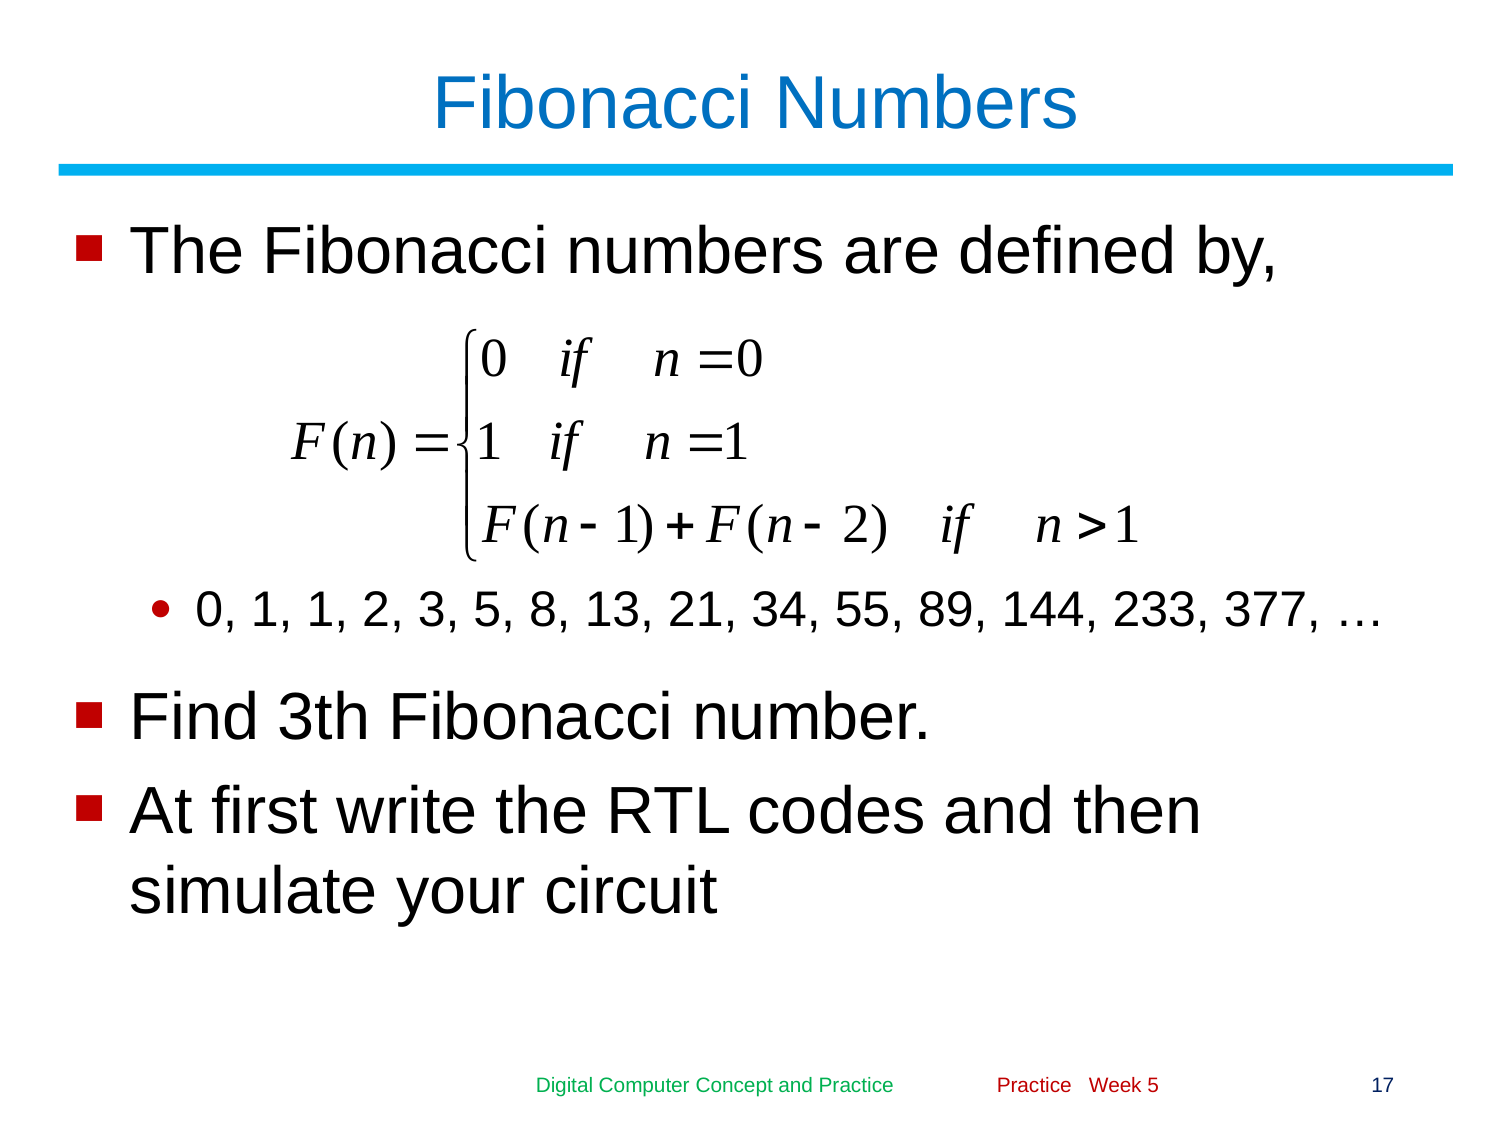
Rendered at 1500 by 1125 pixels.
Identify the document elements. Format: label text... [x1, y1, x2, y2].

list The Fibonacci numbers are defined by, 0, 1, 1, 2, 3, 5, 8, 13, 21, 34, 55, 89, 144, 233, 377, … Find 3th Fibonacci number. At first write the RTL codes and then simulate your circuit [58, 199, 1454, 1043]
title Fibonacci Numbers [58, 45, 1454, 153]
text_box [280, 316, 1147, 575]
text_box [53, 786, 1448, 987]
